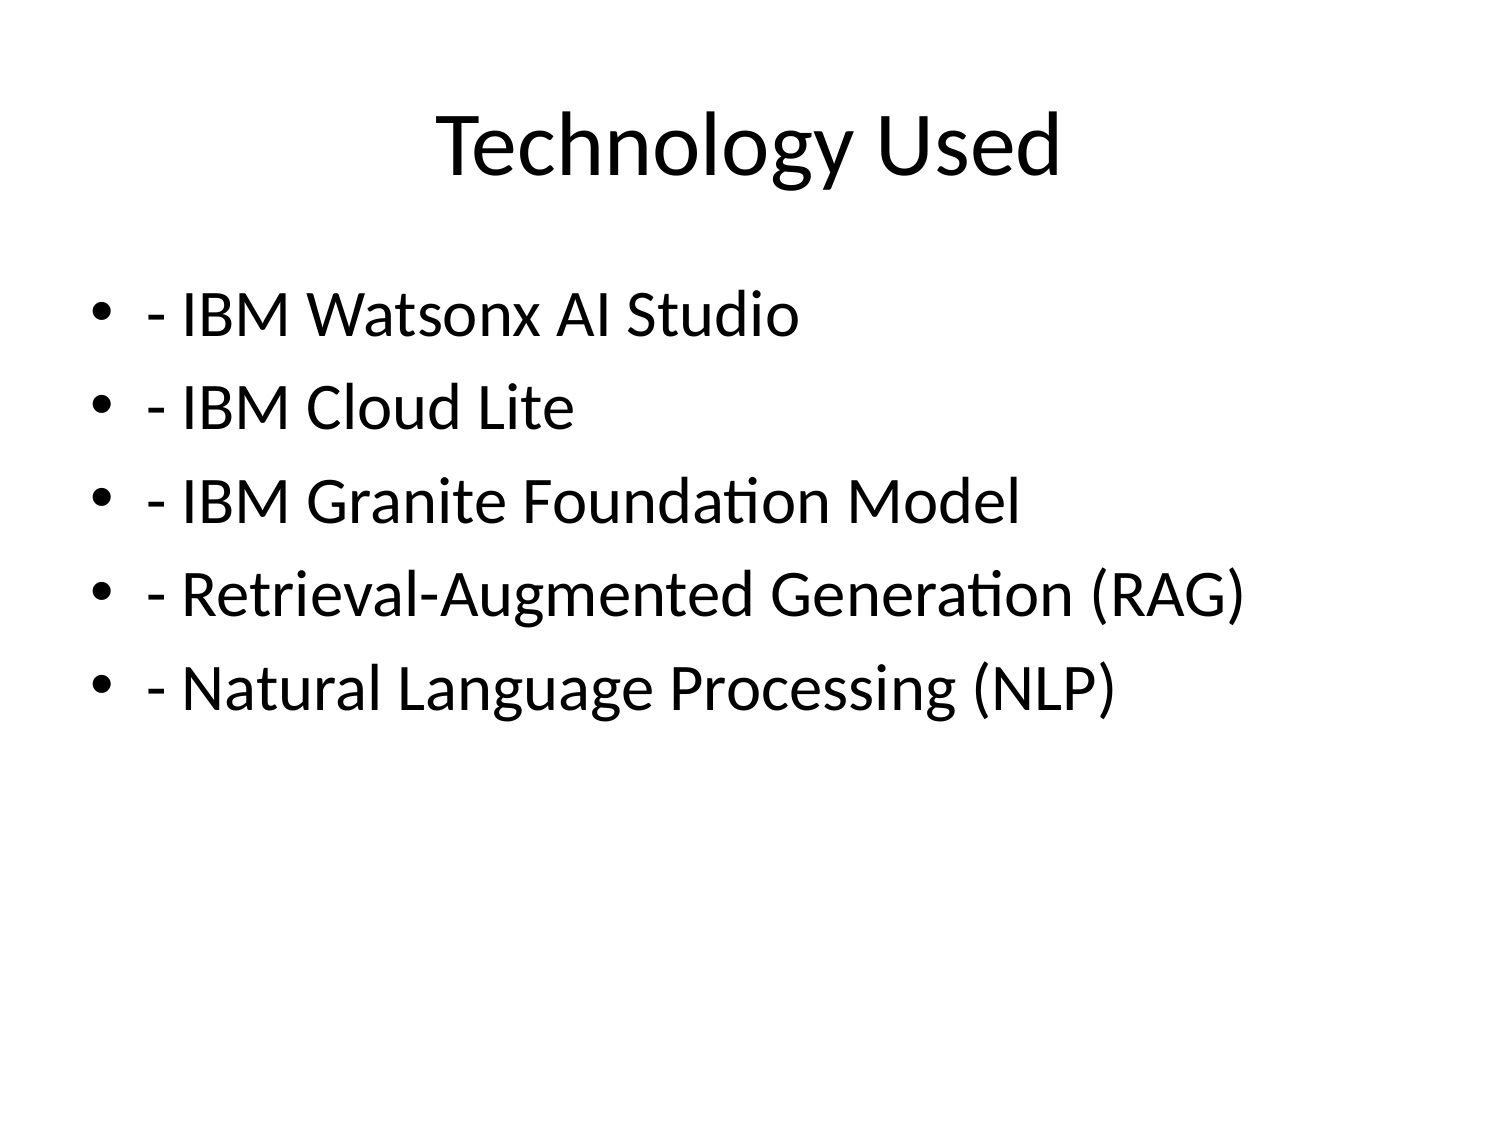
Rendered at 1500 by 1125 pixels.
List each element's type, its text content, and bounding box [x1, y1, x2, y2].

list - IBM Watsonx AI Studio - IBM Cloud Lite - IBM Granite Foundation Model - Retrieval-Augmented Generation (RAG) - Natural Language Processing (NLP) [75, 262, 1425, 1005]
title Technology Used [75, 45, 1425, 233]
